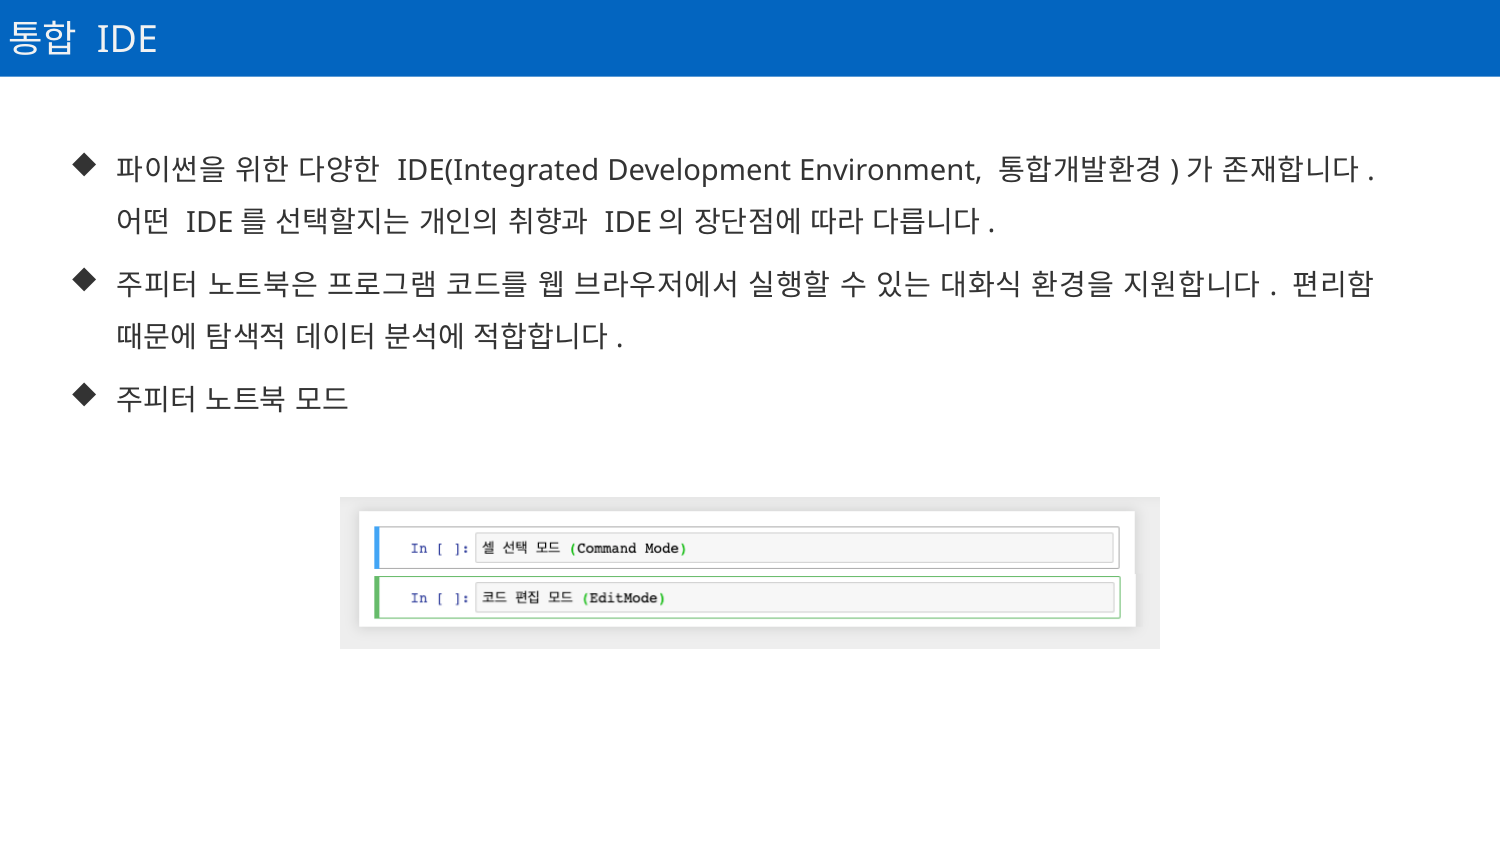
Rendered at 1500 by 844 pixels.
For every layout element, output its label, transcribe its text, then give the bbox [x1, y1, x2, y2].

picture [340, 497, 1160, 650]
list 통합 IDE [0, 14, 850, 63]
text_box 파이썬을 위한 다양한 IDE(Integrated Development Environment, 통합개발환경)가 존재합니다. 어떤 IDE를 선택할지는 개인의 취향과 IDE의 장단점에 따라 다릅니다. 주피터 노트북은 프로그램 코드를 웹 브라우저에서 실행할 수 있는 대화식 환경을 지원합니다. 편리함 때문에 탐색적 데이터 분석에 적합합니다. 주피터 노트북 모드 [55, 125, 1390, 424]
